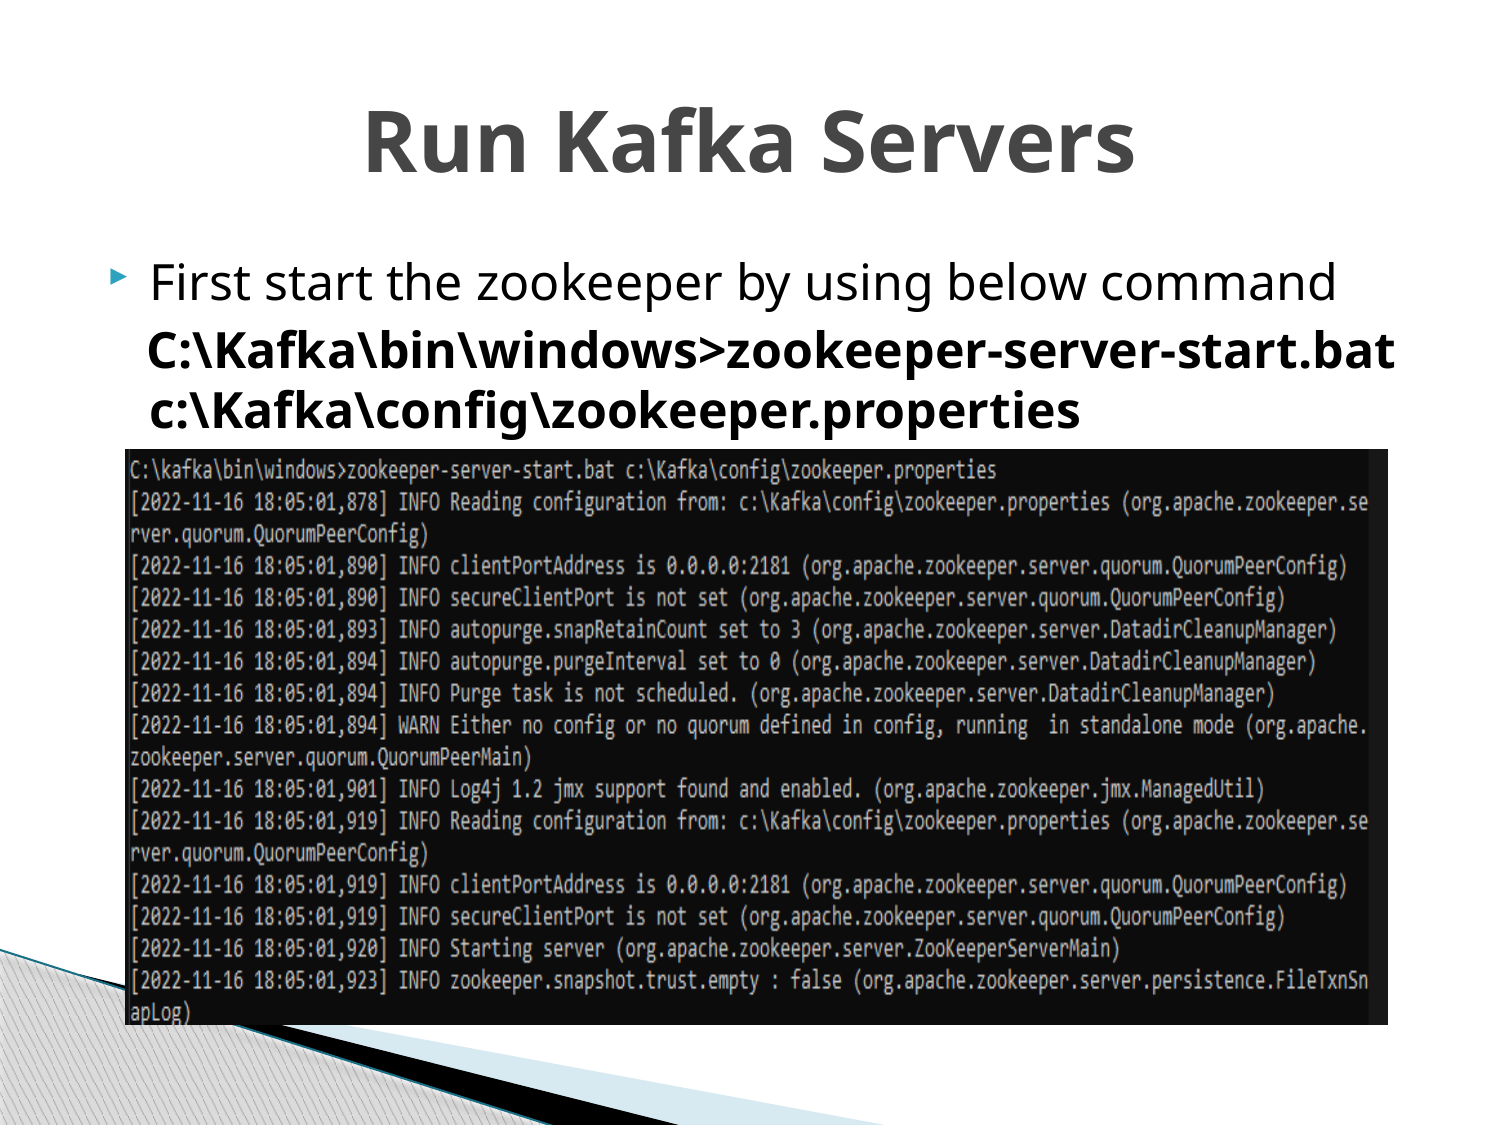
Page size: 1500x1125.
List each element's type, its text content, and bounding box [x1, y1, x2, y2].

list First start the zookeeper by using below command C:\Kafka\bin\windows>zookeeper-server-start.bat c:\Kafka\config\zookeeper.properties [75, 243, 1425, 986]
title Run Kafka Servers [75, 45, 1425, 233]
picture [124, 449, 1388, 1026]
